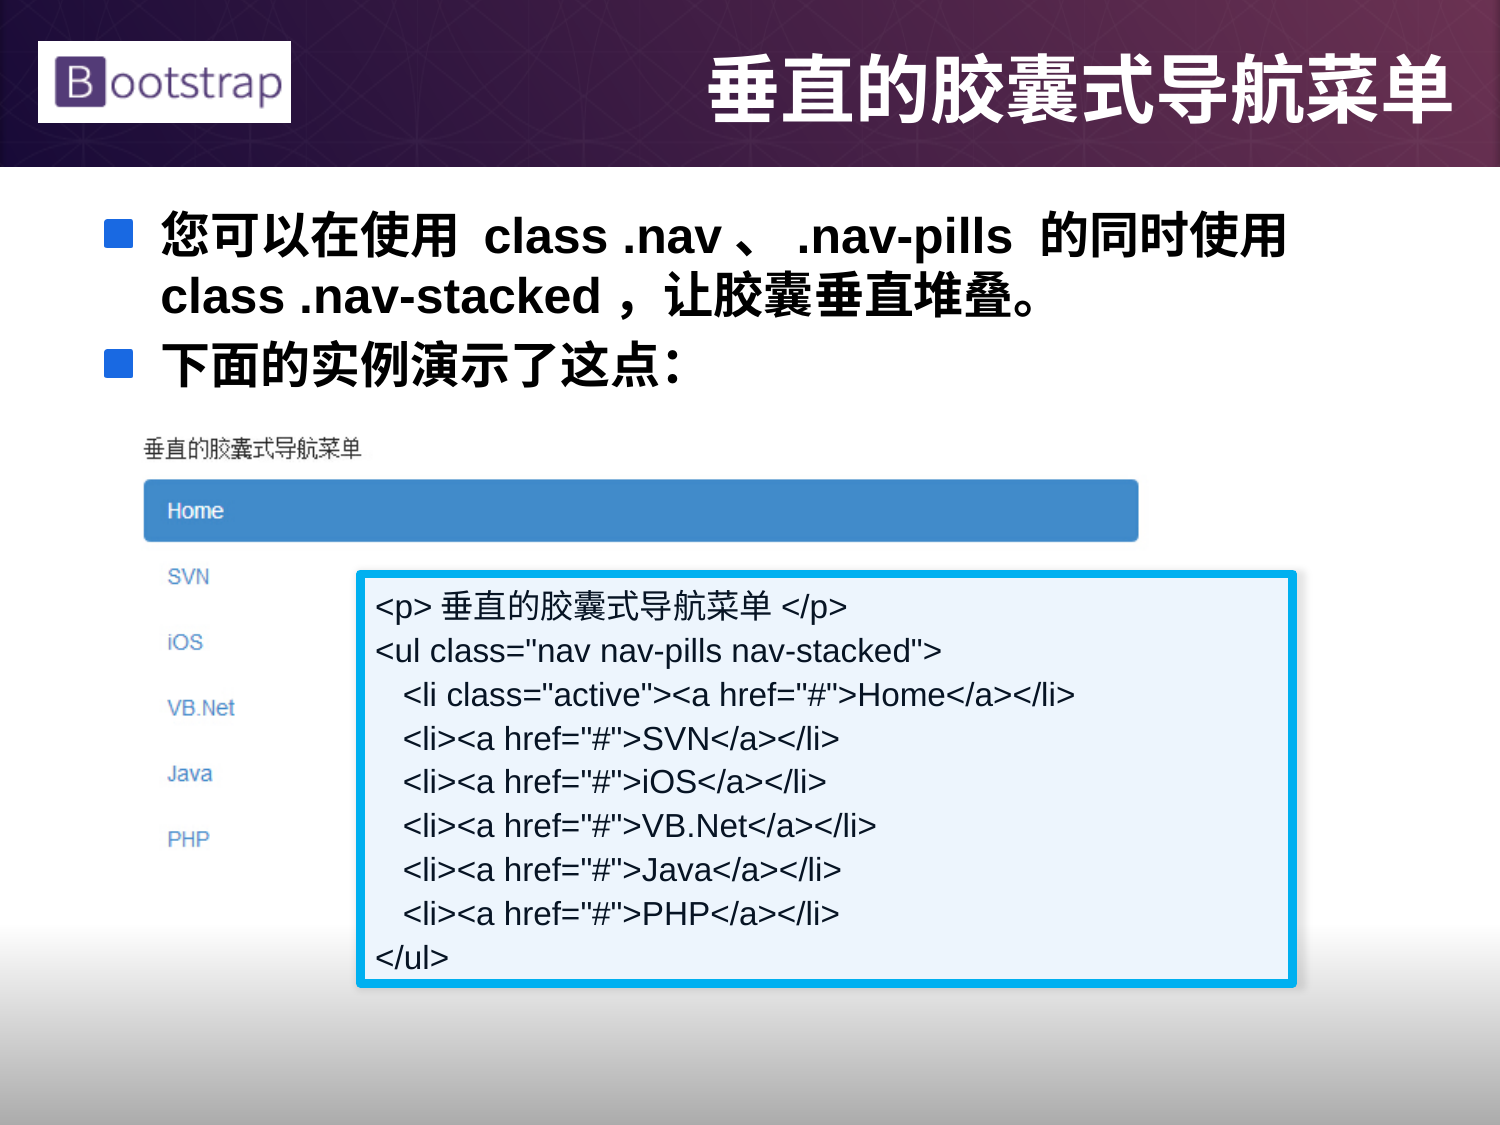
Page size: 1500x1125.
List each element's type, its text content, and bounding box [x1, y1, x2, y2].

text_box <p>垂直的胶囊式导航菜单</p> <ul class="nav nav-pills nav-stacked"> <li class="active"><a href="#">Home</a></li> <li><a href="#">SVN</a></li> <li><a href="#">iOS</a></li> <li><a href="#">VB.Net</a></li> <li><a href="#">Java</a></li> <li><a href="#">PHP</a></li> </ul> [360, 573, 1293, 984]
picture [366, 579, 1218, 891]
picture [141, 428, 1218, 891]
picture [0, 0, 1500, 167]
list 您可以在使用 class .nav、.nav-pills 的同时使用 class .nav-stacked，让胶囊垂直堆叠。 下面的实例演示了这点： [88, 195, 1422, 1019]
picture [104, 349, 133, 378]
title 垂直的胶囊式导航菜单 [120, 13, 1471, 162]
picture [104, 219, 133, 248]
